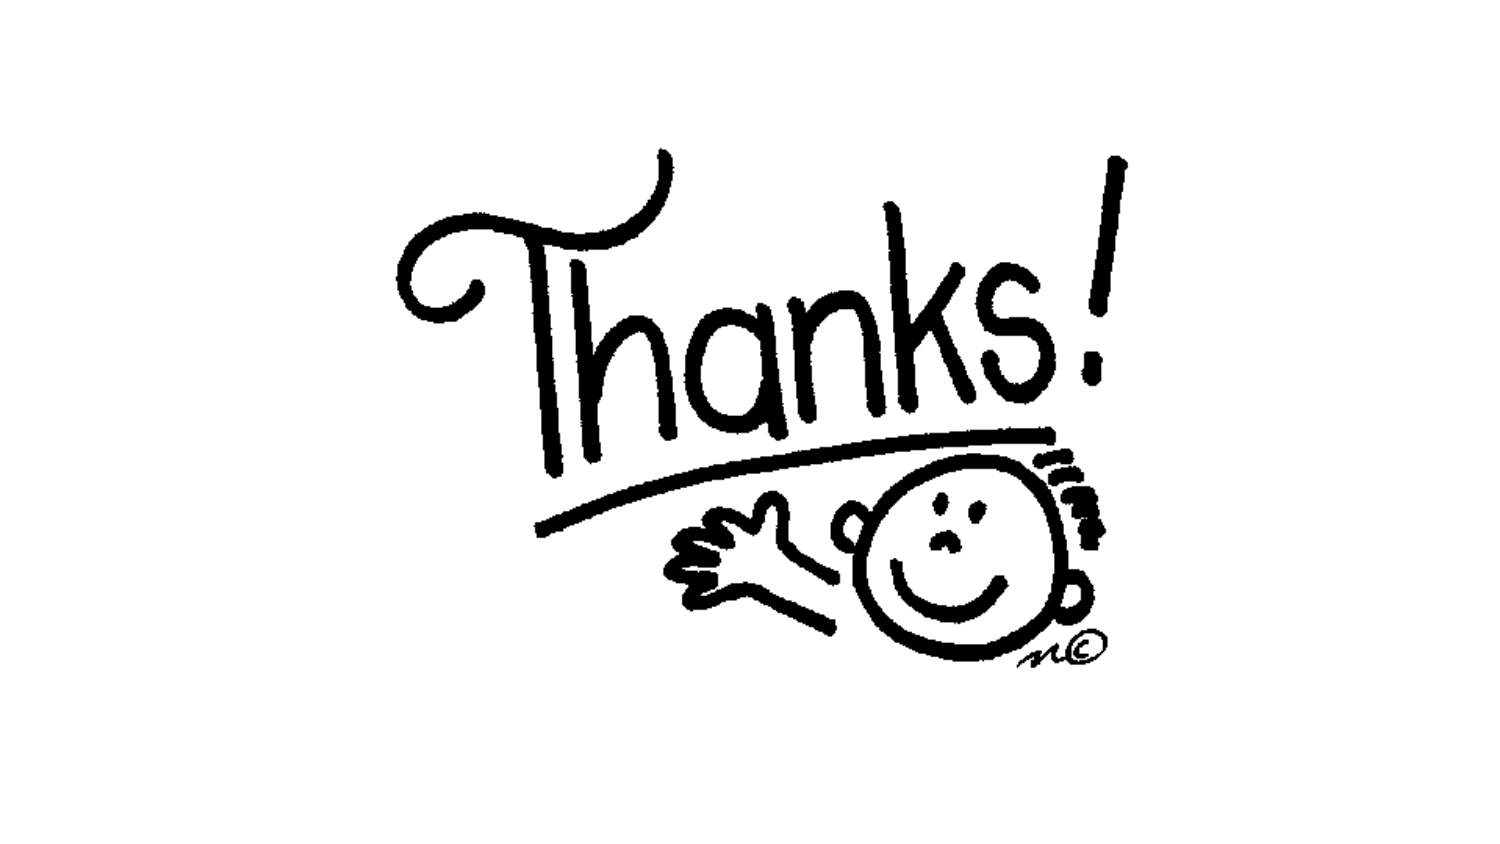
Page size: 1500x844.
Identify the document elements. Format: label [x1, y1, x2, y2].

picture [368, 142, 1151, 690]
